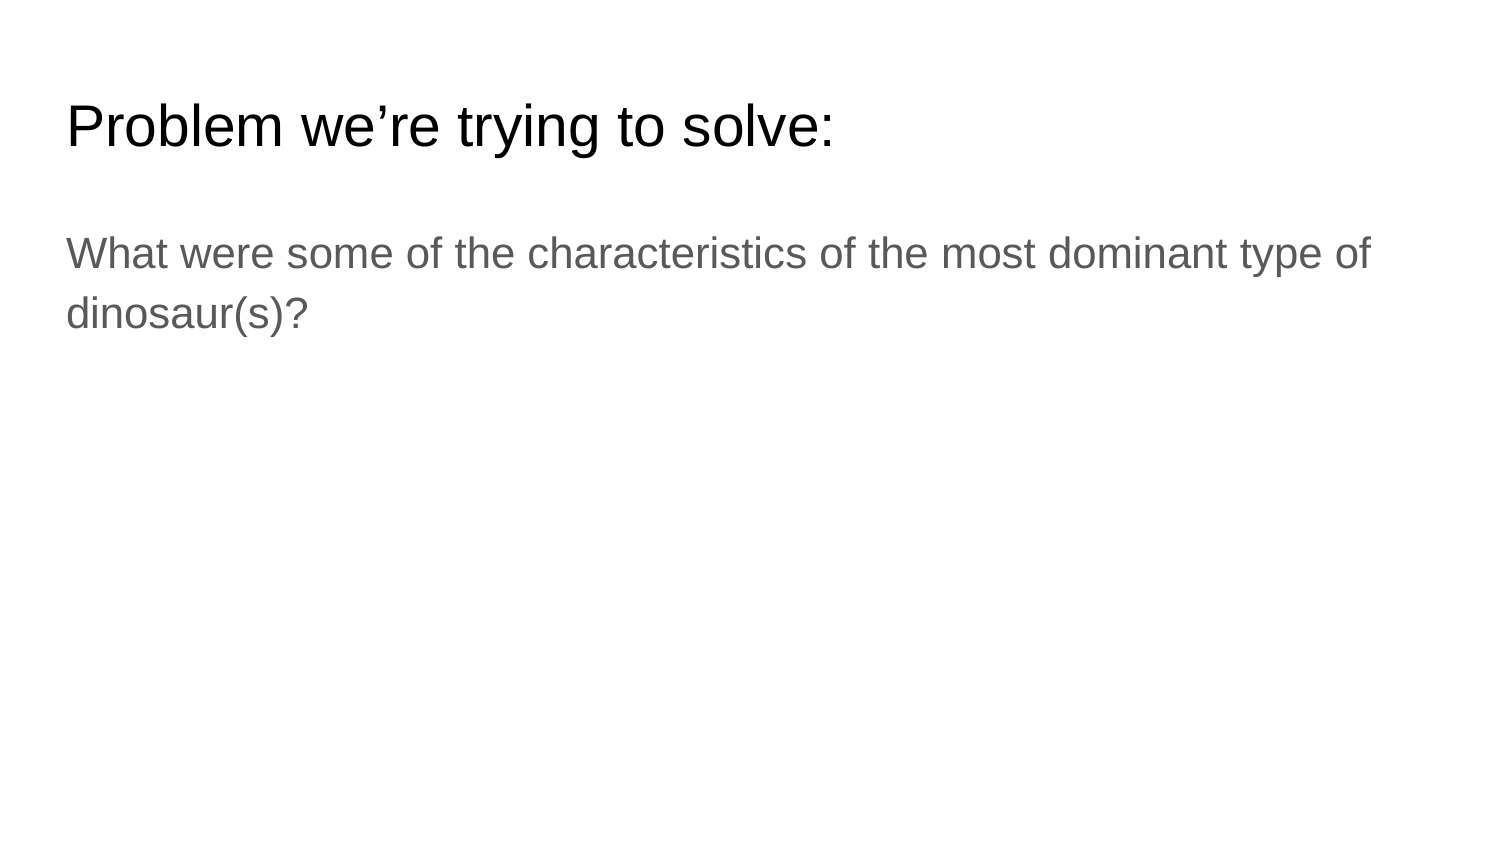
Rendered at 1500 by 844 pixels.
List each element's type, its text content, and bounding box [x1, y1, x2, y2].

title Problem we’re trying to solve: [51, 72, 1449, 167]
list What were some of the characteristics of the most dominant type of dinosaur(s)? [51, 201, 1449, 750]
